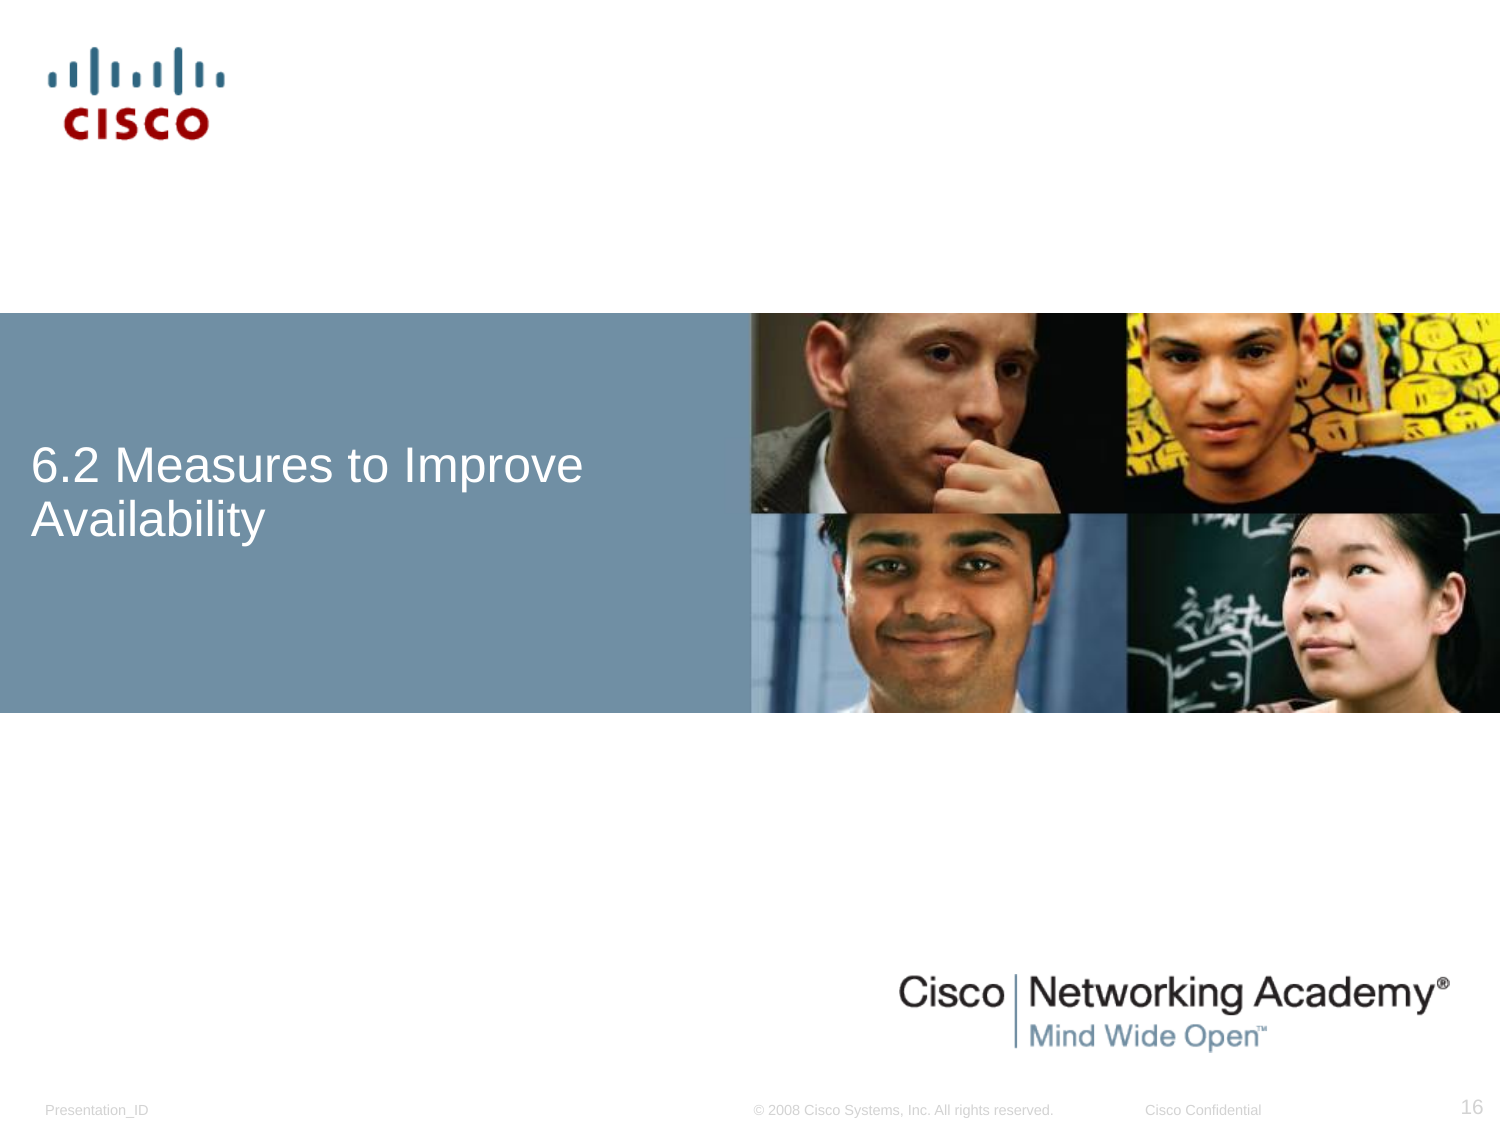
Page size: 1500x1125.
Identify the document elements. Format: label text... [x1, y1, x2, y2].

picture [899, 974, 1450, 1053]
picture [40, 19, 233, 168]
picture [0, 313, 1500, 713]
title 6.2 Measures to Improve Availability [17, 371, 731, 615]
